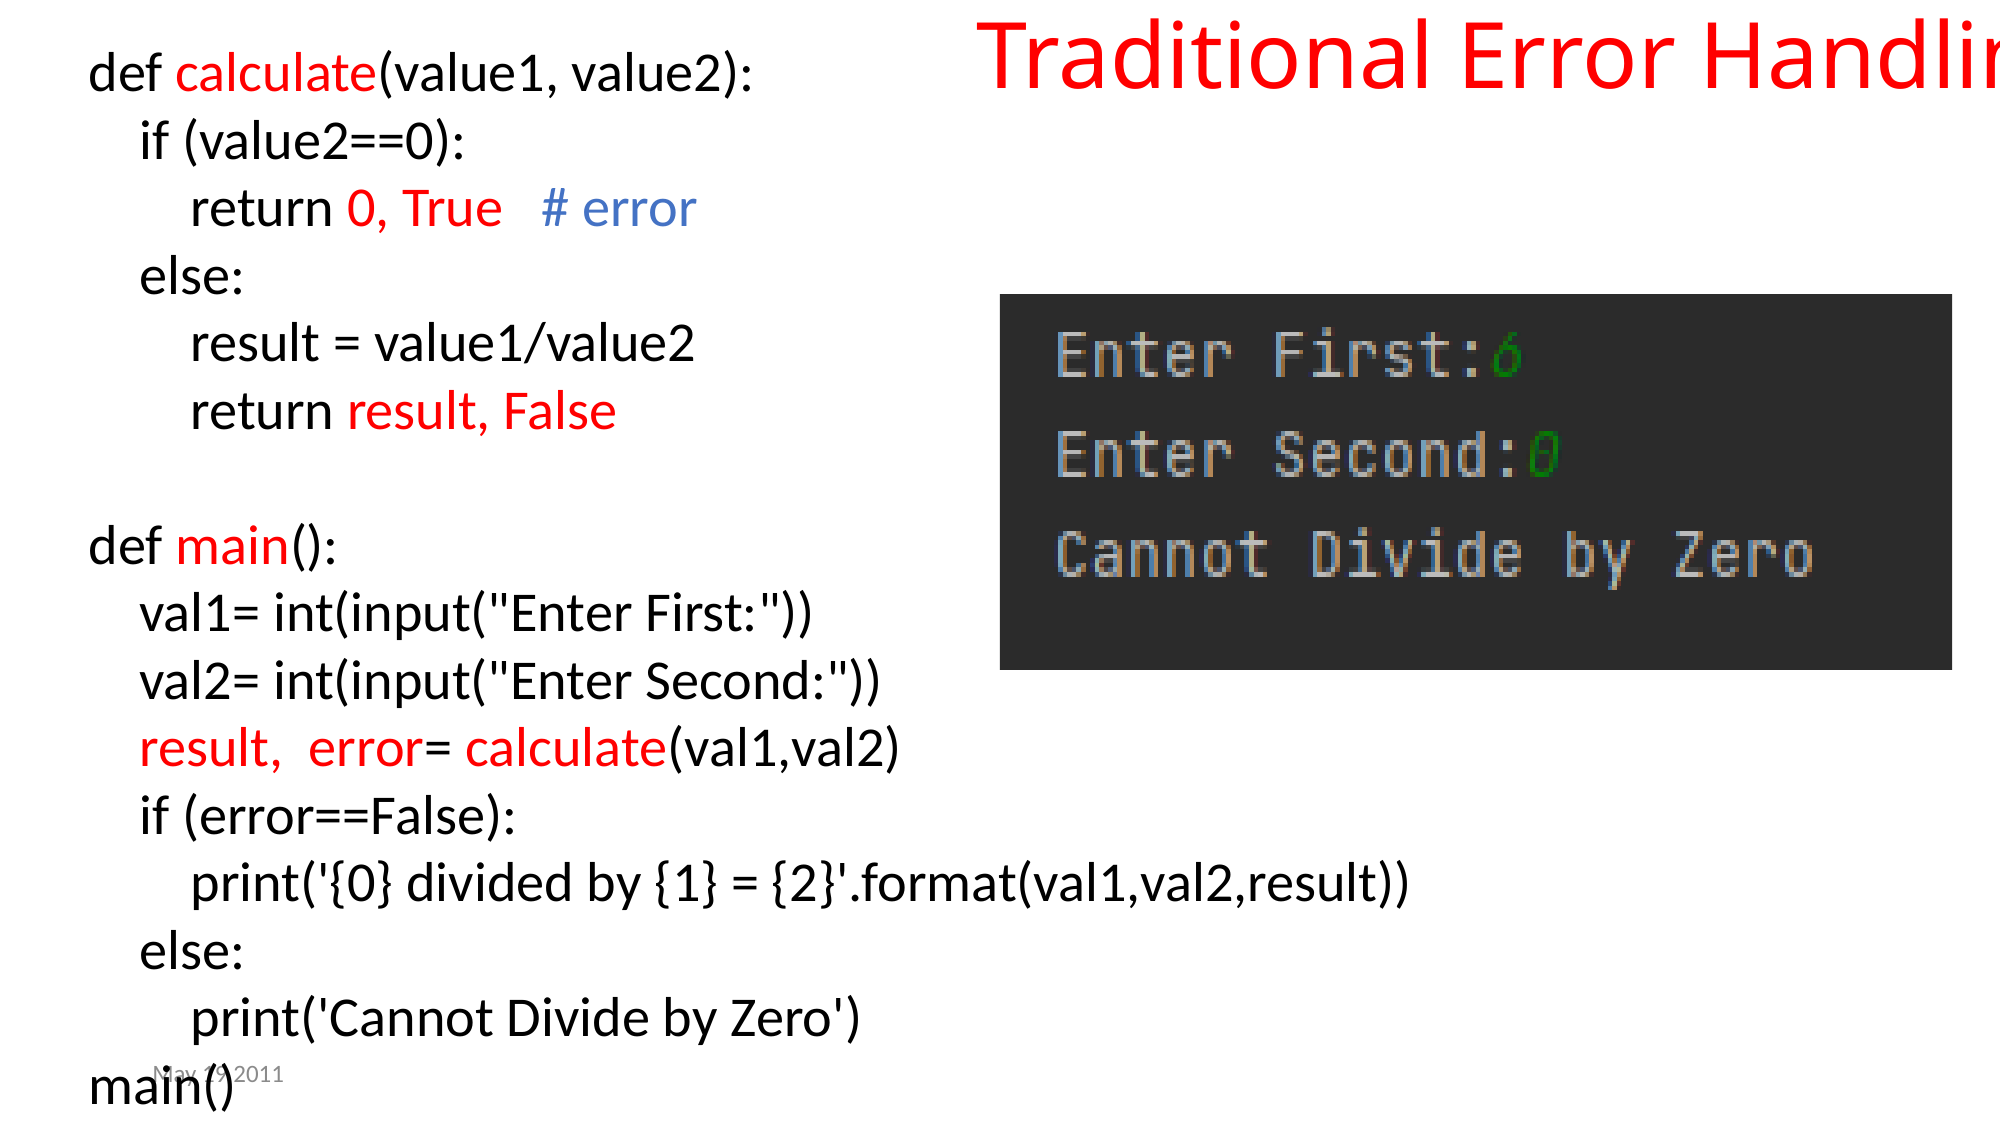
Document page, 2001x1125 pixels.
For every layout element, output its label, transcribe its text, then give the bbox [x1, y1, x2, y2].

title Traditional Error Handling [961, 0, 2000, 168]
picture [999, 294, 1953, 671]
text_box def calculate(value1, value2): if (value2==0): return 0, True # error else: result = value1/value2 return result, False def main(): val1= int(input("Enter First:")) val2= int(input("Enter Second:")) result, error= calculate(val1,val2) if (error==False): print('{0} divided by {1} = {2}'.format(val1,val2,result)) else: print('Cannot Divide by Zero') main() [73, 28, 1574, 1123]
